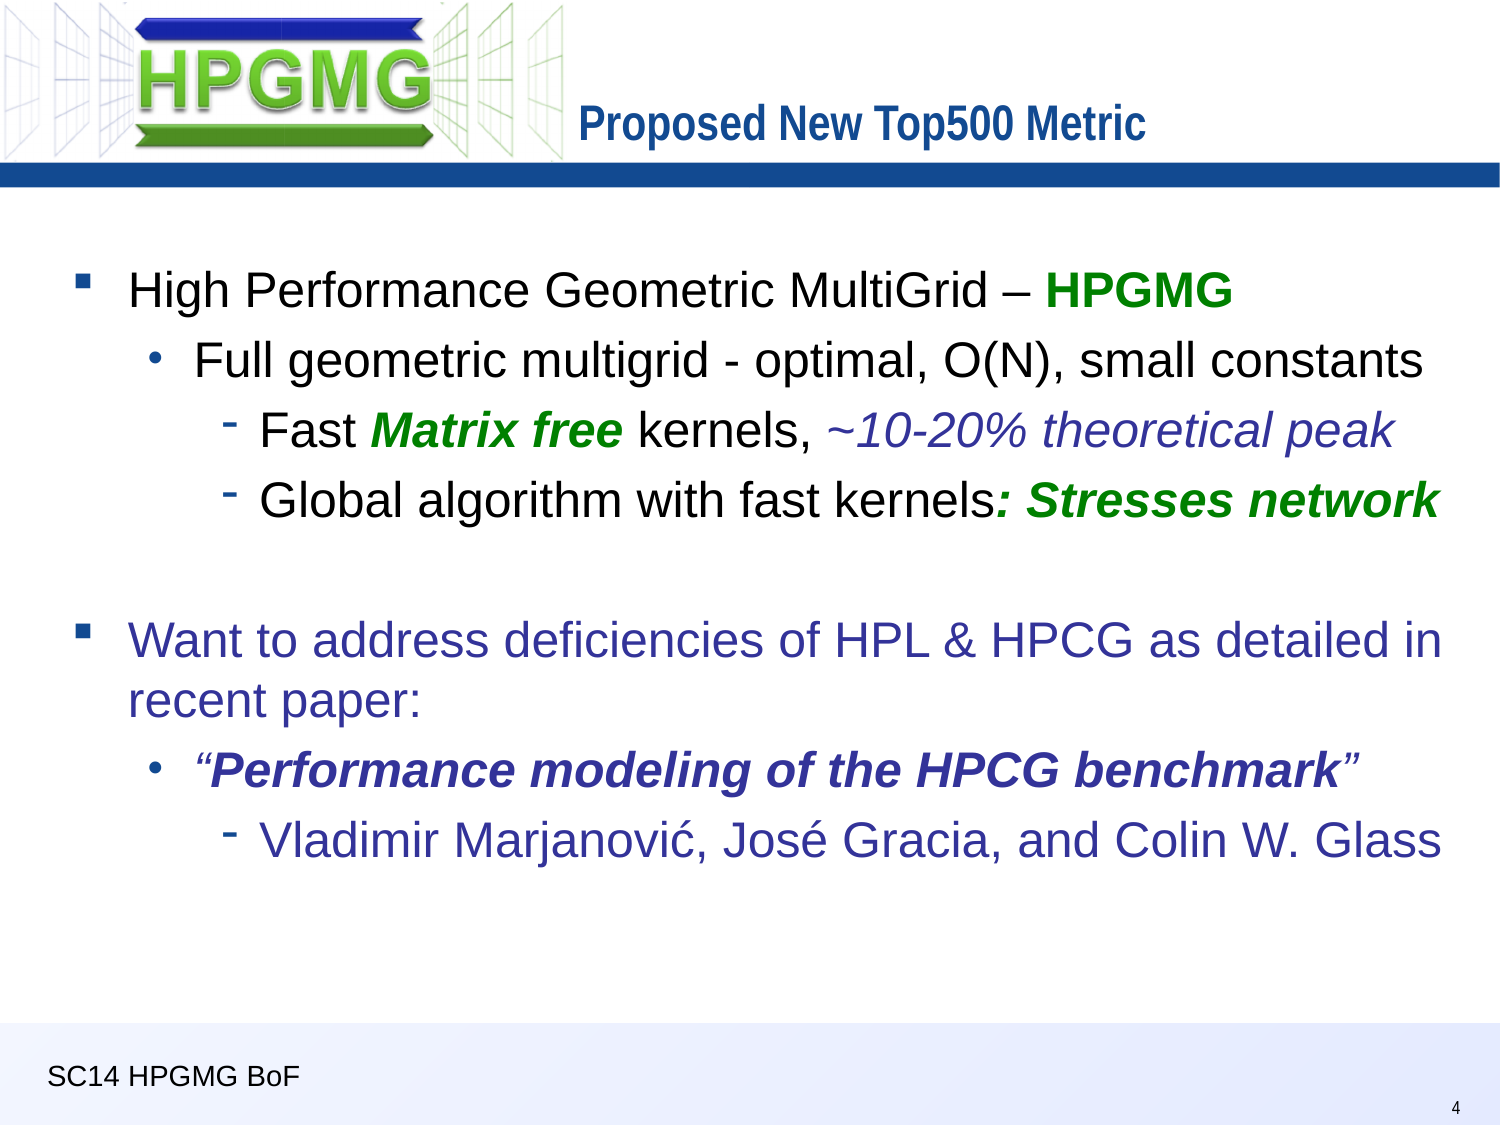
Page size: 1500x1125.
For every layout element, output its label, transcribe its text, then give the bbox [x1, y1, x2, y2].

picture [0, 1, 567, 162]
list High Performance Geometric MultiGrid – HPGMG Full geometric multigrid - optimal, O(N), small constants Fast Matrix free kernels, ~10-20% theoretical peak Global algorithm with fast kernels: Stresses network Want to address deficiencies of HPL & HPCG as detailed in recent paper: “Performance modeling of the HPCG benchmark” Vladimir Marjanović, José Gracia, and Colin W. Glass [56, 249, 1463, 976]
footer SC14 HPGMG BoF [32, 1050, 616, 1099]
title Proposed New Top500 Metric [578, 24, 1500, 159]
